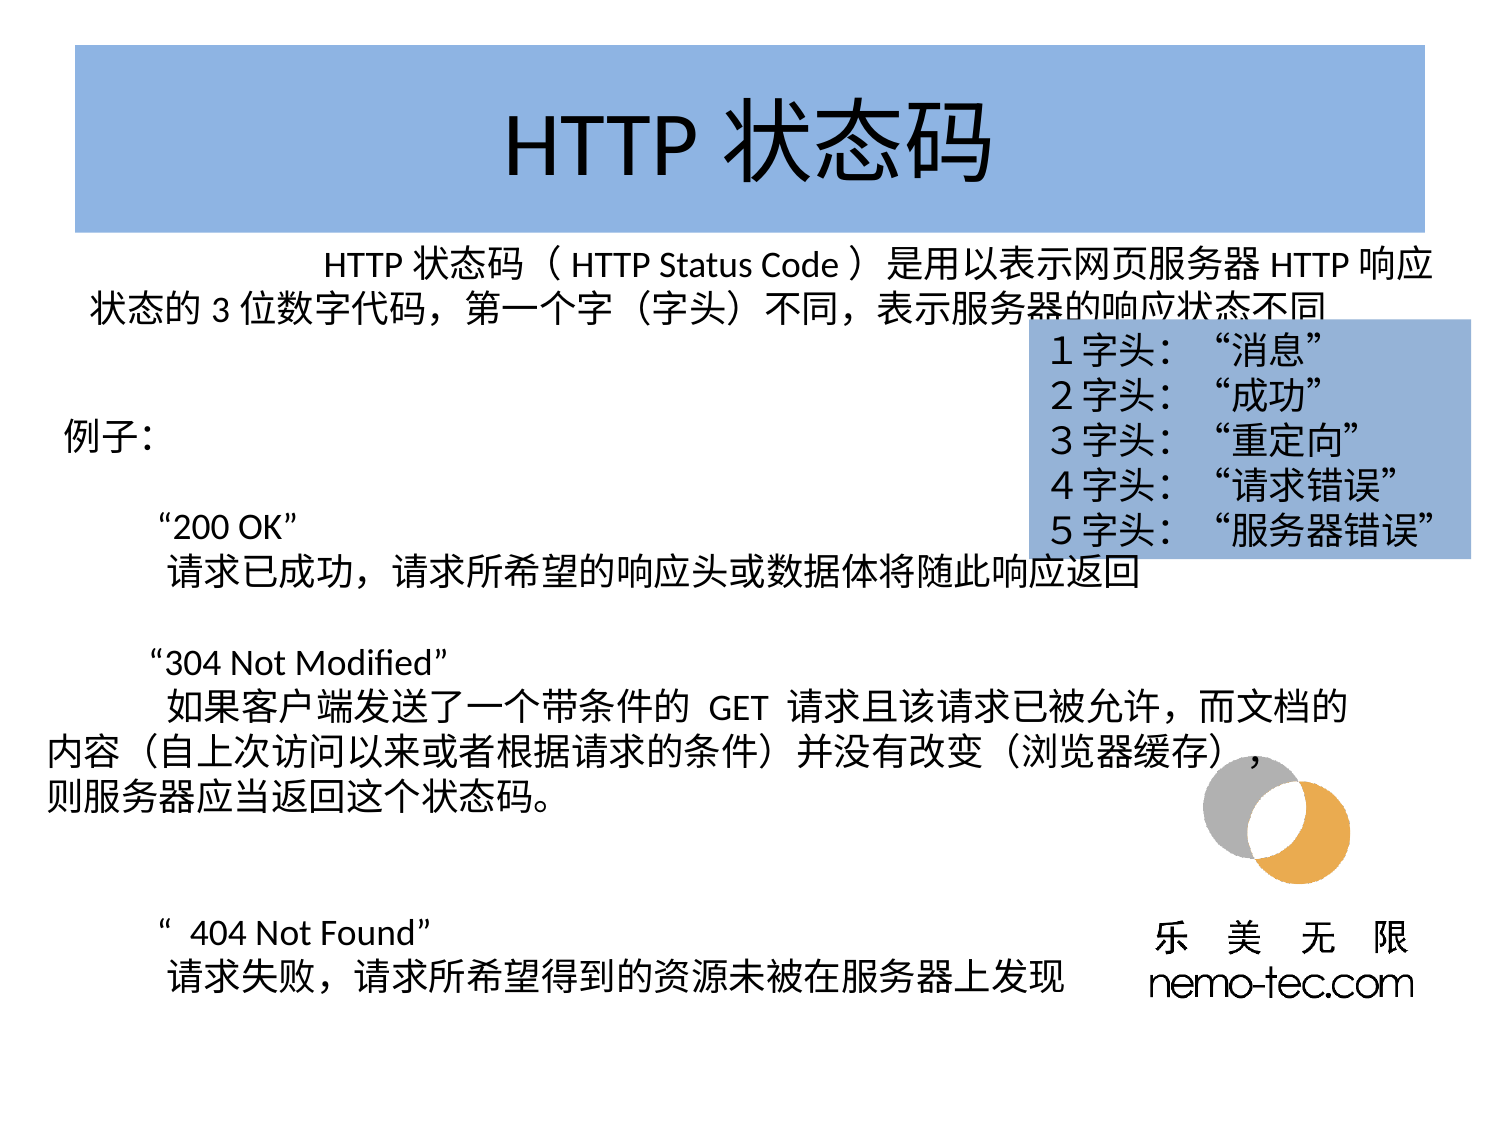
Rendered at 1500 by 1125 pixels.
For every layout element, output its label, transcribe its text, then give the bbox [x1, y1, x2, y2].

text_box １字头：“消息” ２字头：“成功” ３字头：“重定向” ４字头：“请求错误” ５字头：“服务器错误” [1029, 319, 1472, 560]
picture [1129, 732, 1421, 1024]
text_box 例子： “200 OK” 请求已成功，请求所希望的响应头或数据体将随此响应返回 “304 Not Modified” 如果客户端发送了一个带条件的 GET 请求且该请求已被允许，而文档的 内容（自上次访问以来或者根据请求的条件）并没有改变（浏览器缓存）， 则服务器应当返回这个状态码。 “ 404 Not Found” 请求失败，请求所希望得到的资源未被在服务器上发现 [31, 405, 1364, 1005]
title HTTP状态码 [75, 45, 1425, 233]
text_box HTTP状态码（HTTP Status Code）是用以表示网页服务器HTTP响应状态的3位数字代码，第一个字（字头）不同，表示服务器的响应状态不同 [75, 232, 1481, 338]
